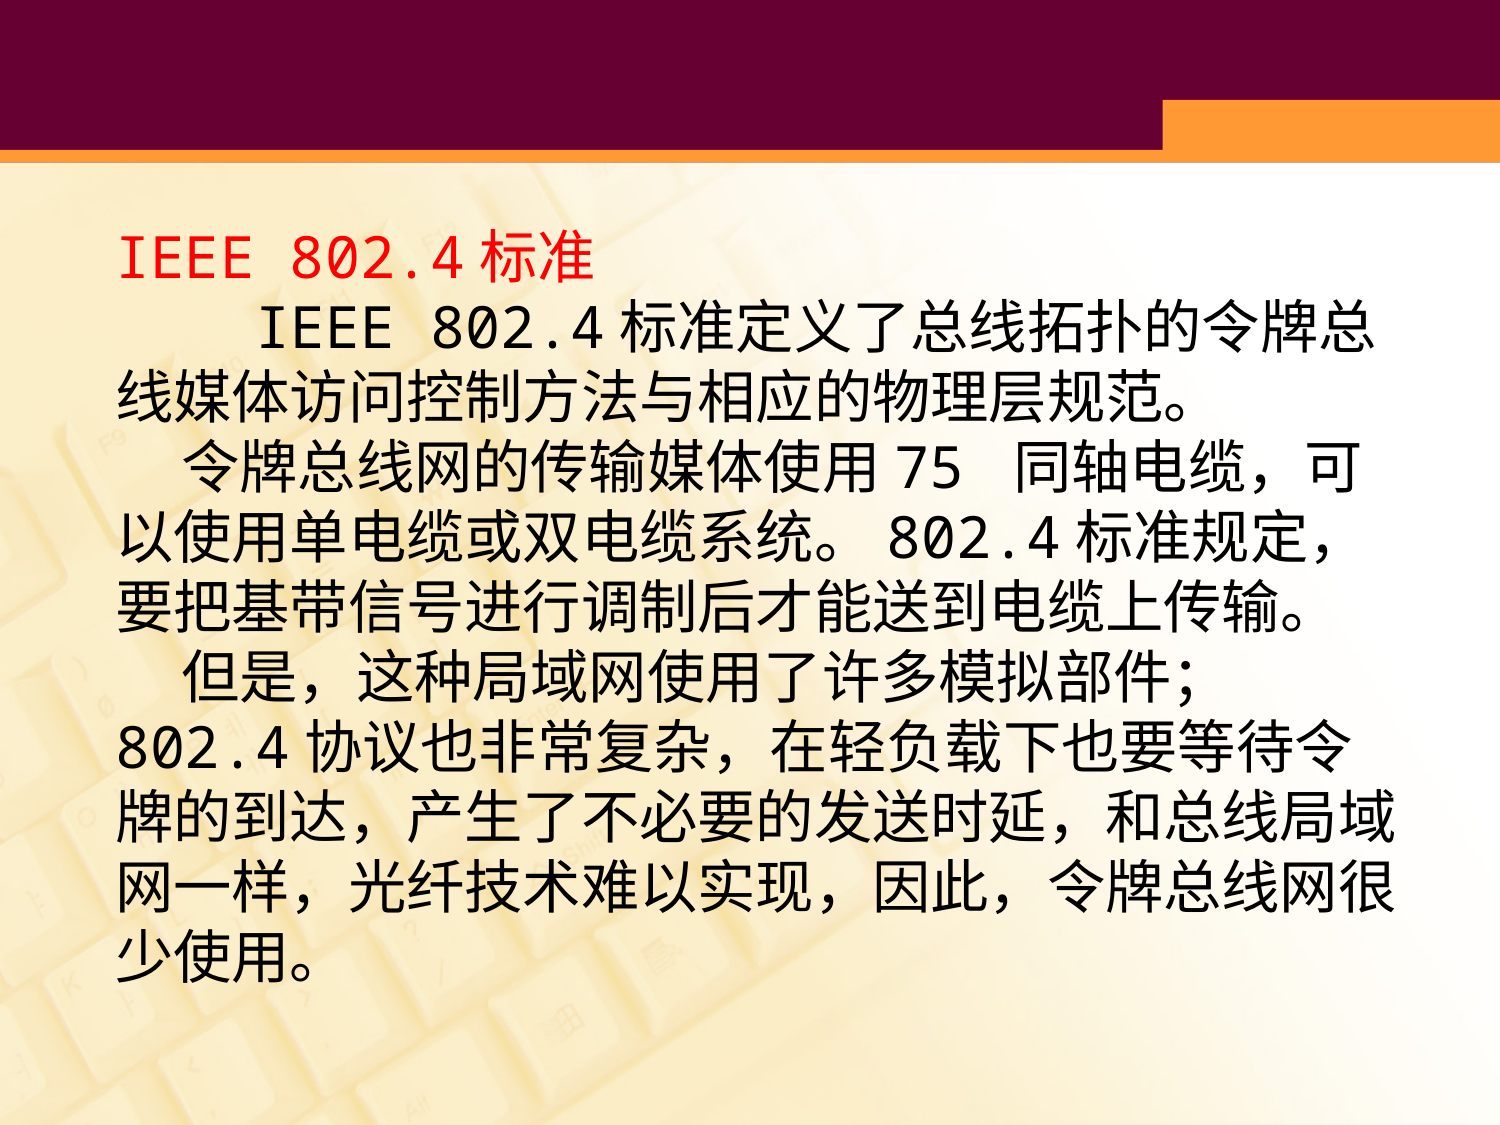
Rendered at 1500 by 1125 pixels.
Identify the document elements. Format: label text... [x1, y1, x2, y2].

picture [0, 163, 1500, 1125]
list IEEE 802.4标准 IEEE 802.4标准定义了总线拓扑的令牌总线媒体访问控制方法与相应的物理层规范。 令牌总线网的传输媒体使用75 同轴电缆，可以使用单电缆或双电缆系统。802.4标准规定，要把基带信号进行调制后才能送到电缆上传输。 但是，这种局域网使用了许多模拟部件；802.4协议也非常复杂，在轻负载下也要等待令牌的到达，产生了不必要的发送时延，和总线局域网一样，光纤技术难以实现，因此，令牌总线网很少使用。 [100, 212, 1426, 1013]
